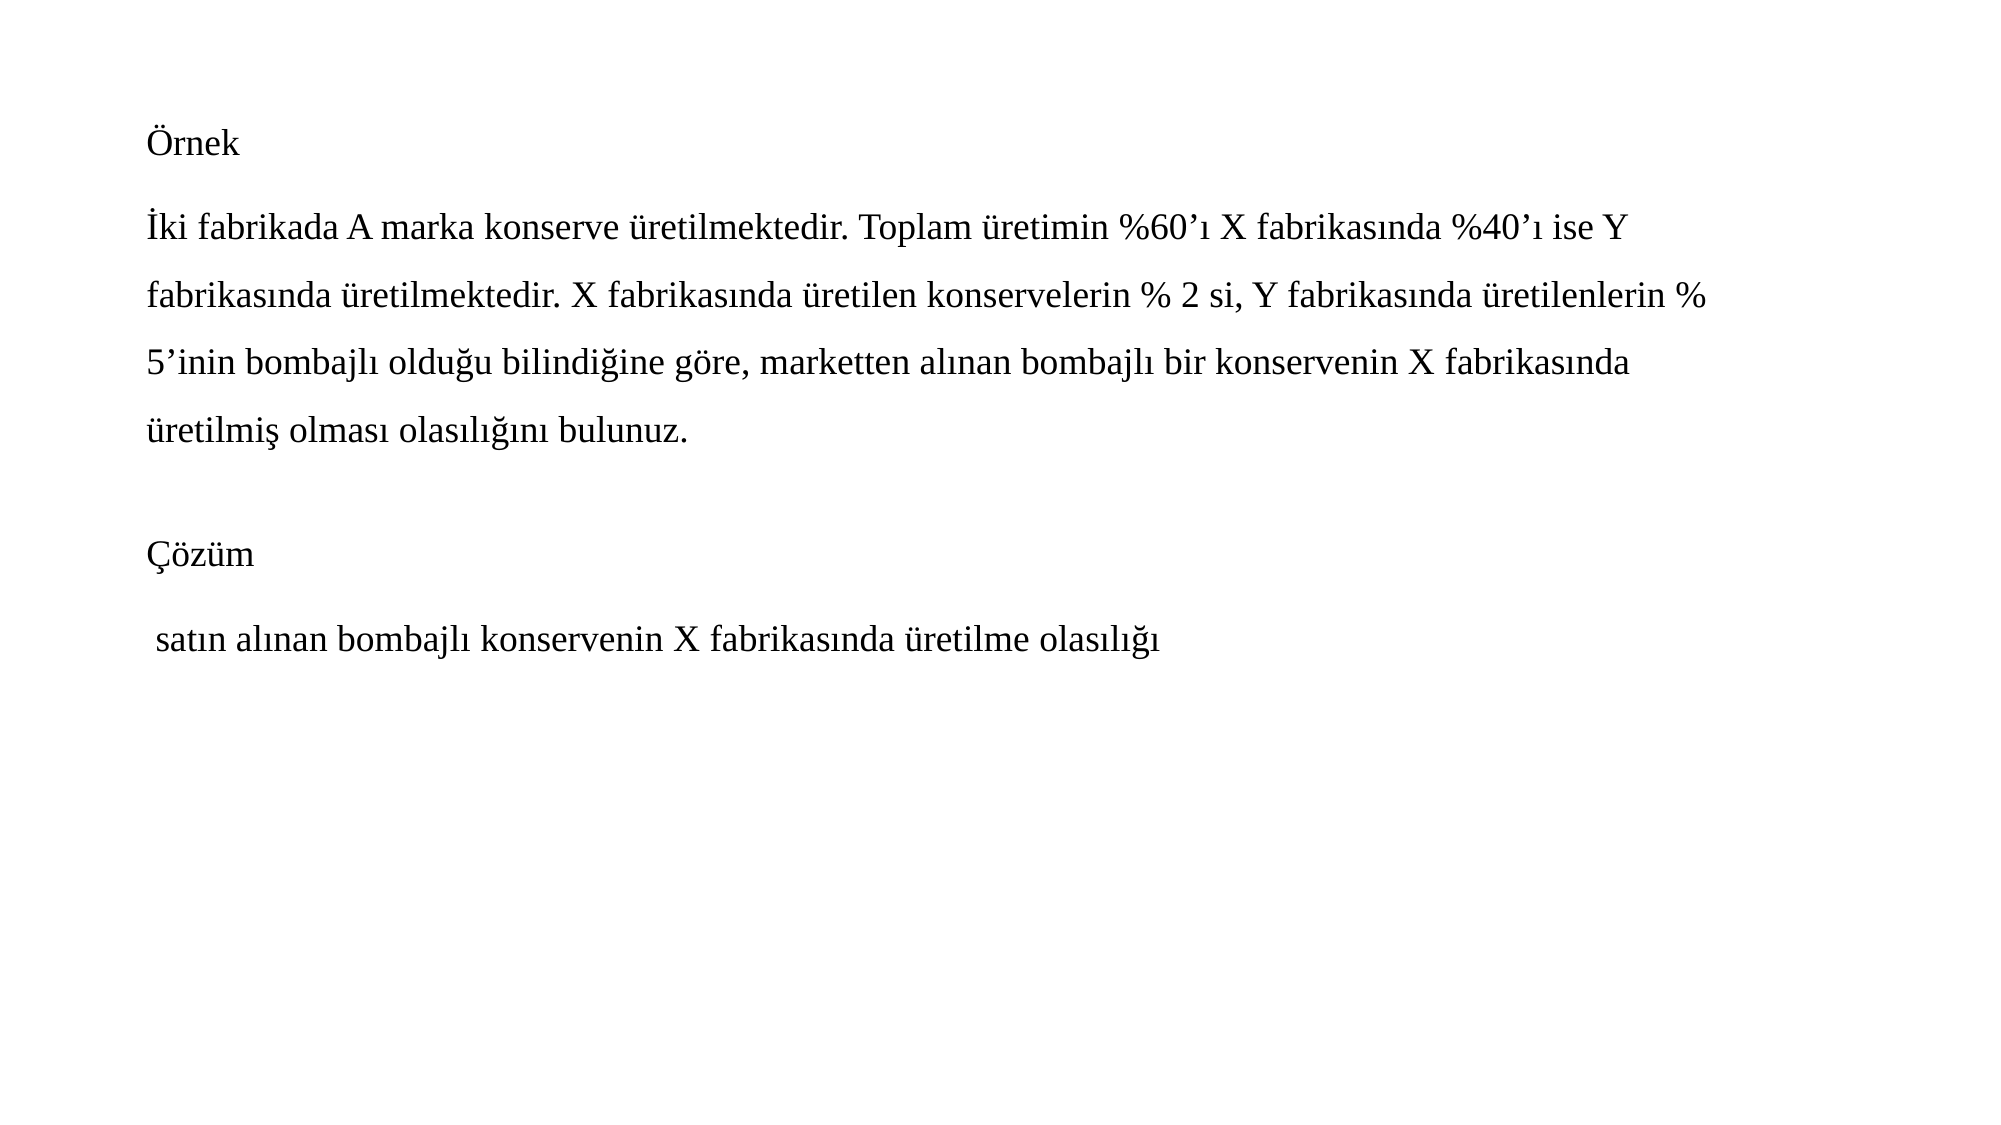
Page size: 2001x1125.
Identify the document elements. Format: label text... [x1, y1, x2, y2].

text_box Örnek İki fabrikada A marka konserve üretilmektedir. Toplam üretimin %60’ı X fabrikasında %40’ı ise Y fabrikasında üretilmektedir. X fabrikasında üretilen konservelerin % 2 si, Y fabrikasında üretilenlerin % 5’inin bombajlı olduğu bilindiğine göre, marketten alınan bombajlı bir konservenin X fabrikasında üretilmiş olması olasılığını bulunuz. [131, 88, 1740, 458]
